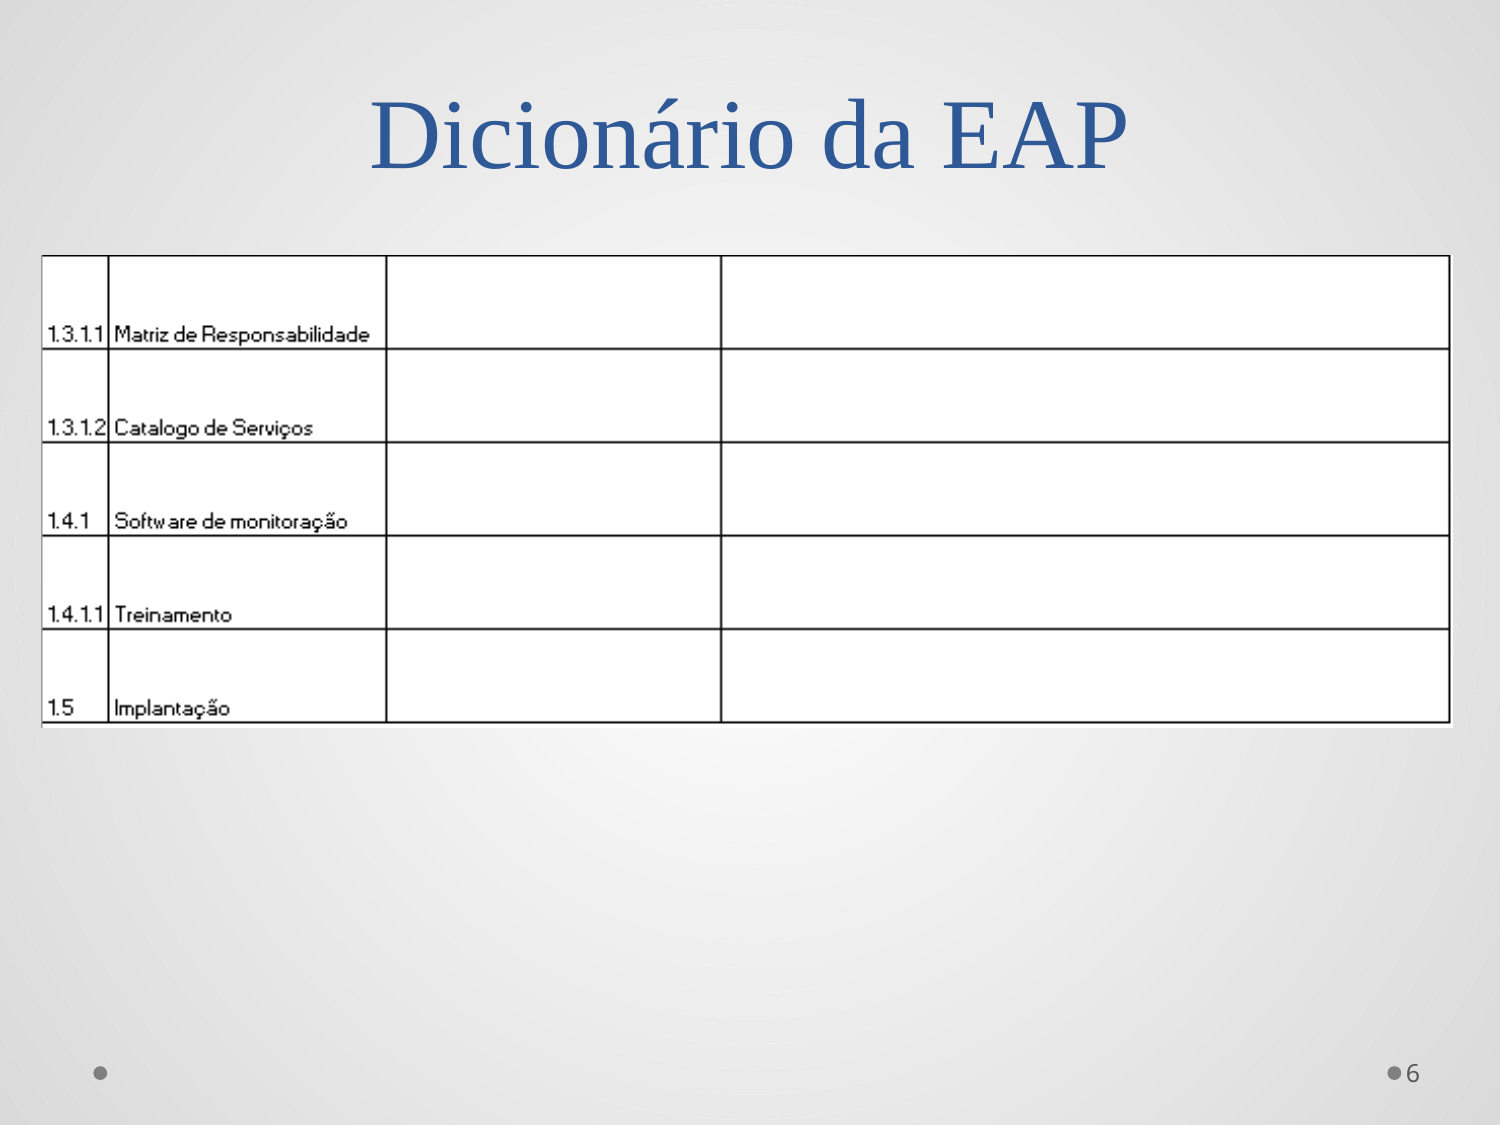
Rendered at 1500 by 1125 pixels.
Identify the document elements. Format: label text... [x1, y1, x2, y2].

title Dicionário da EAP [53, 30, 1447, 197]
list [40, 255, 1453, 729]
slide_number 6 [1401, 1042, 1494, 1103]
